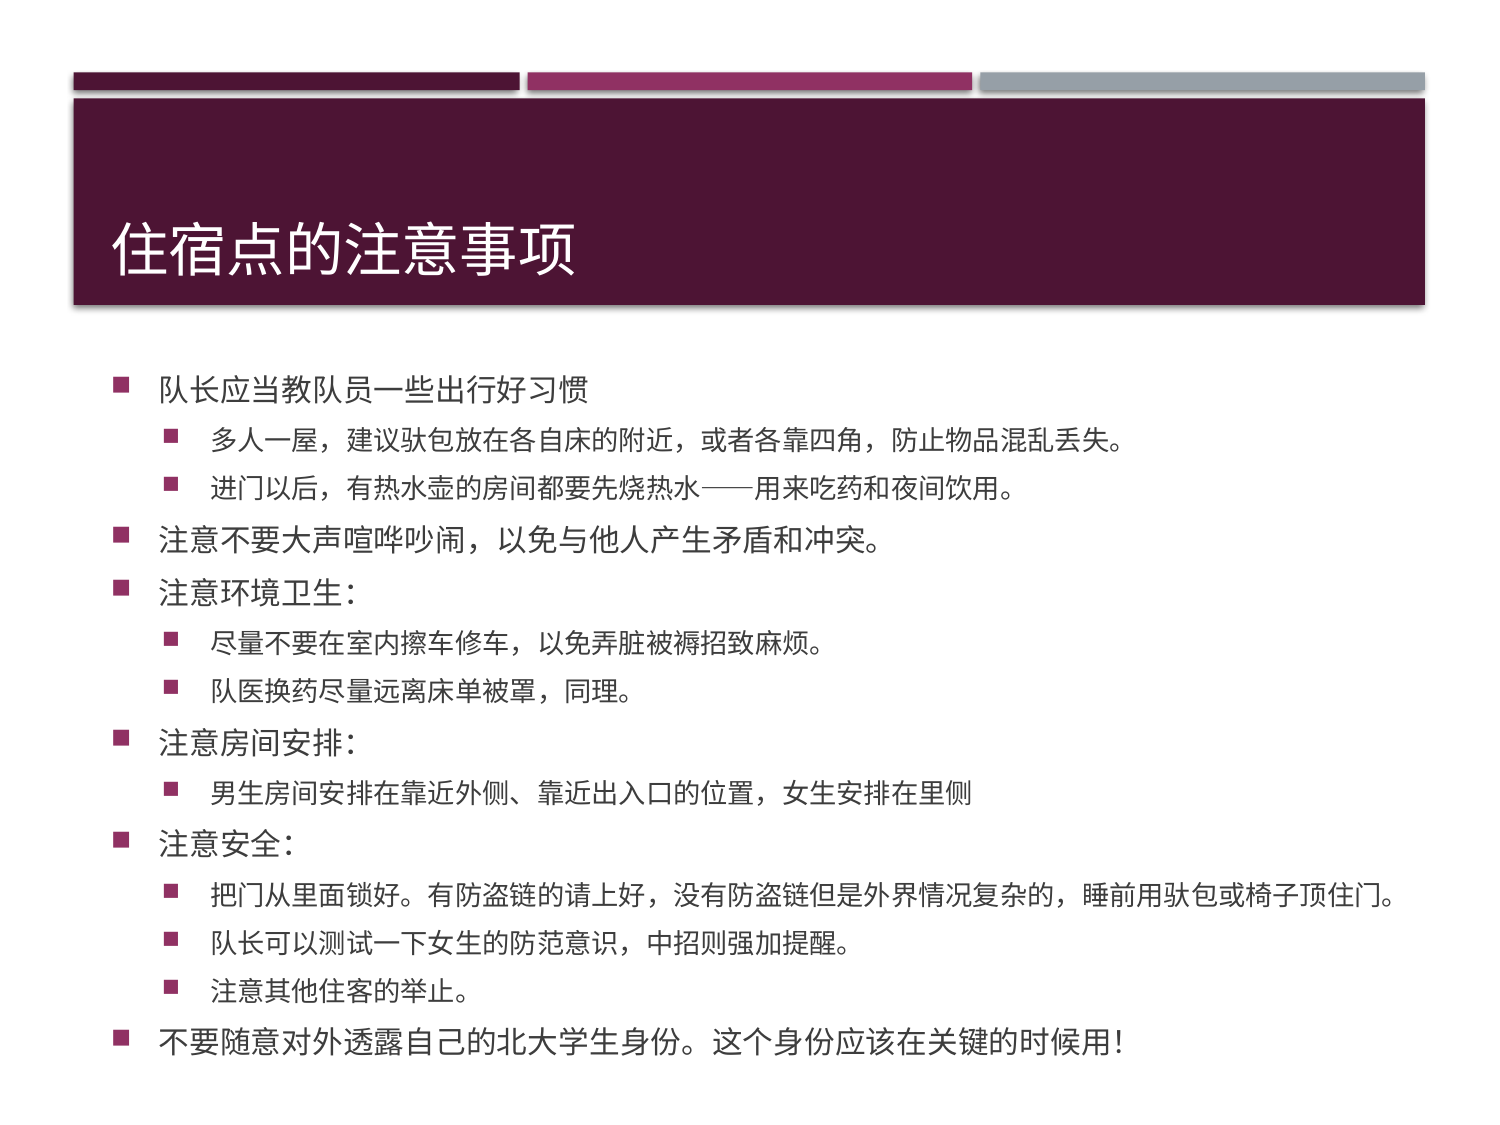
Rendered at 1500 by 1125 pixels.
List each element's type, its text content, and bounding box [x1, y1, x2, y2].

list 队长应当教队员一些出行好习惯 多人一屋，建议驮包放在各自床的附近，或者各靠四角，防止物品混乱丢失。 进门以后，有热水壶的房间都要先烧热水——用来吃药和夜间饮用。 注意不要大声喧哗吵闹，以免与他人产生矛盾和冲突。 注意环境卫生： 尽量不要在室内擦车修车，以免弄脏被褥招致麻烦。 队医换药尽量远离床单被罩，同理。 注意房间安排： 男生房间安排在靠近外侧、靠近出入口的位置，女生安排在里侧 注意安全： 把门从里面锁好。有防盗链的请上好，没有防盗链但是外界情况复杂的，睡前用驮包或椅子顶住门。 队长可以测试一下女生的防范意识，中招则强加提醒。 注意其他住客的举止。 不要随意对外透露自己的北大学生身份。这个身份应该在关键的时候用！ [95, 342, 1406, 1089]
title 住宿点的注意事项 [95, 112, 1406, 291]
